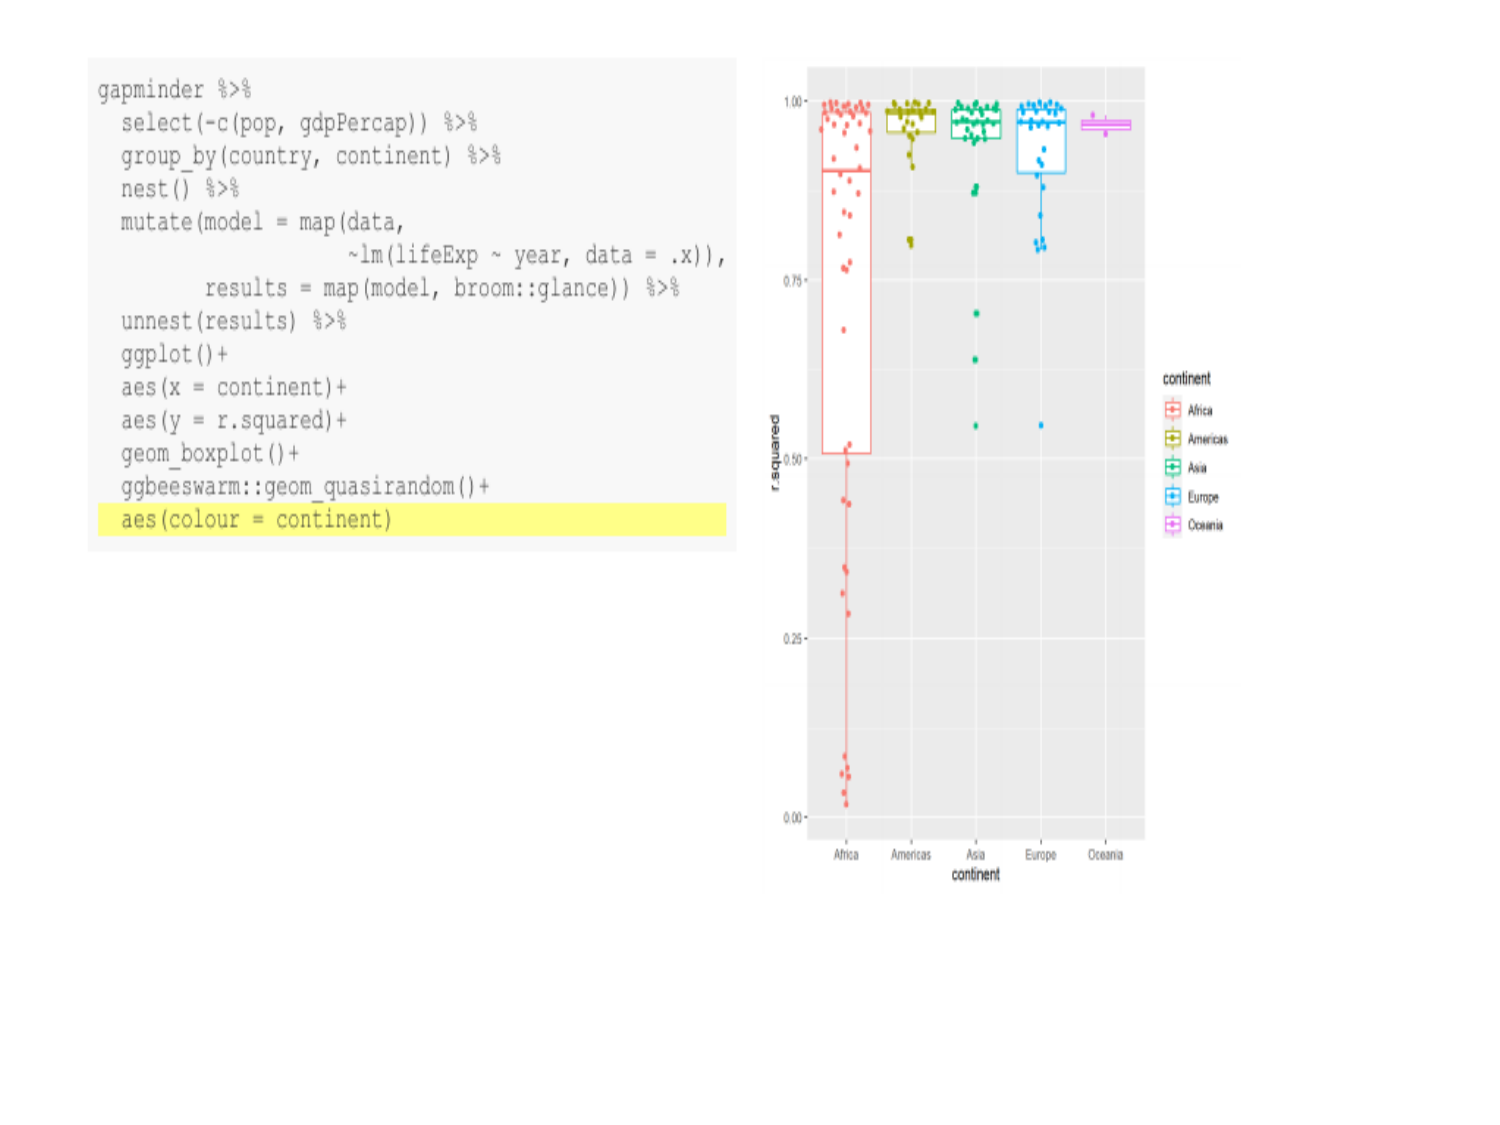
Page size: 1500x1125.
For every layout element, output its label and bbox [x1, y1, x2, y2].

list [0, 0, 1500, 1125]
